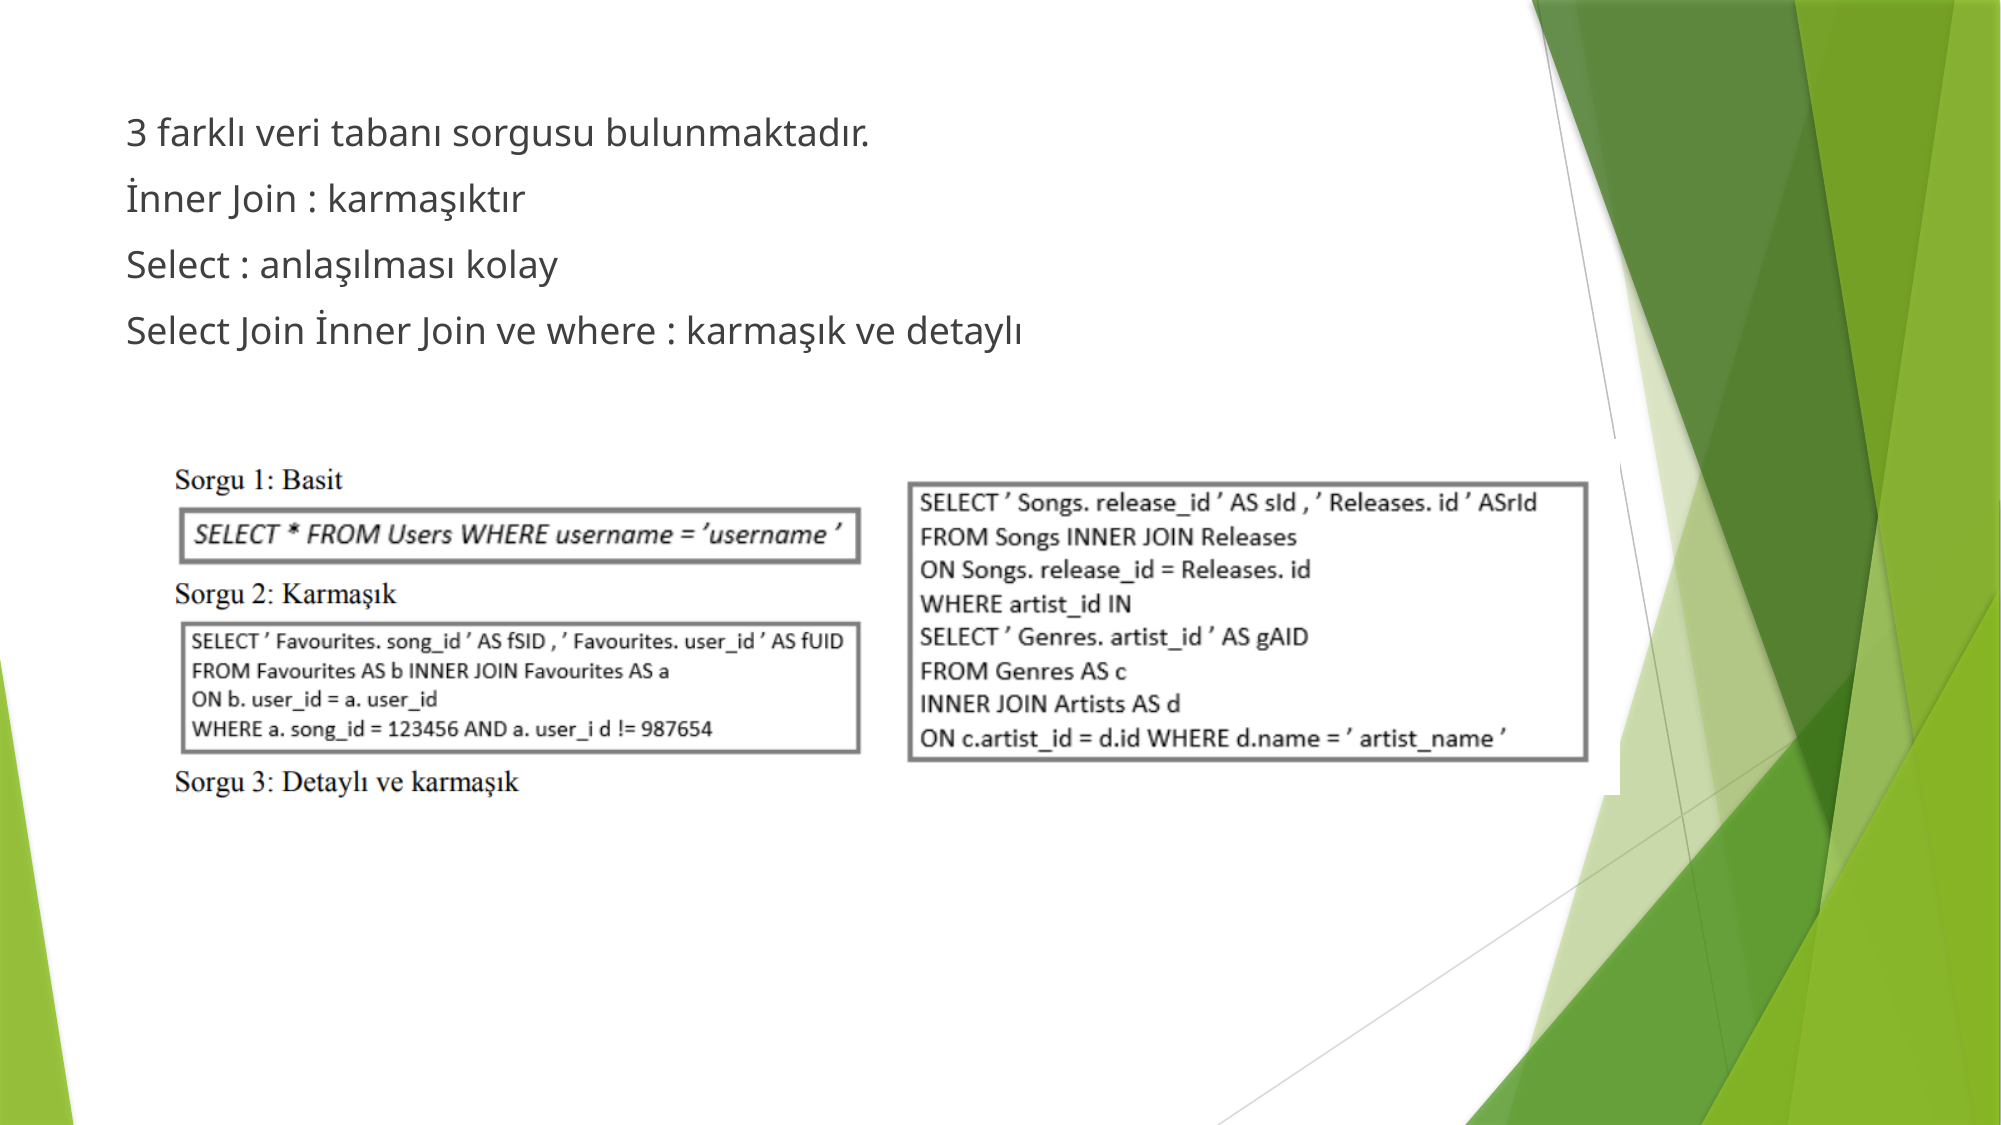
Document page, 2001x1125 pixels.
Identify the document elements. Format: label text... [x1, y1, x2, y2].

picture [165, 438, 1620, 805]
list 3 farklı veri tabanı sorgusu bulunmaktadır. İnner Join : karmaşıktır Select : anlaşılması kolay Select Join İnner Join ve where : karmaşık ve detaylı [111, 101, 1522, 991]
